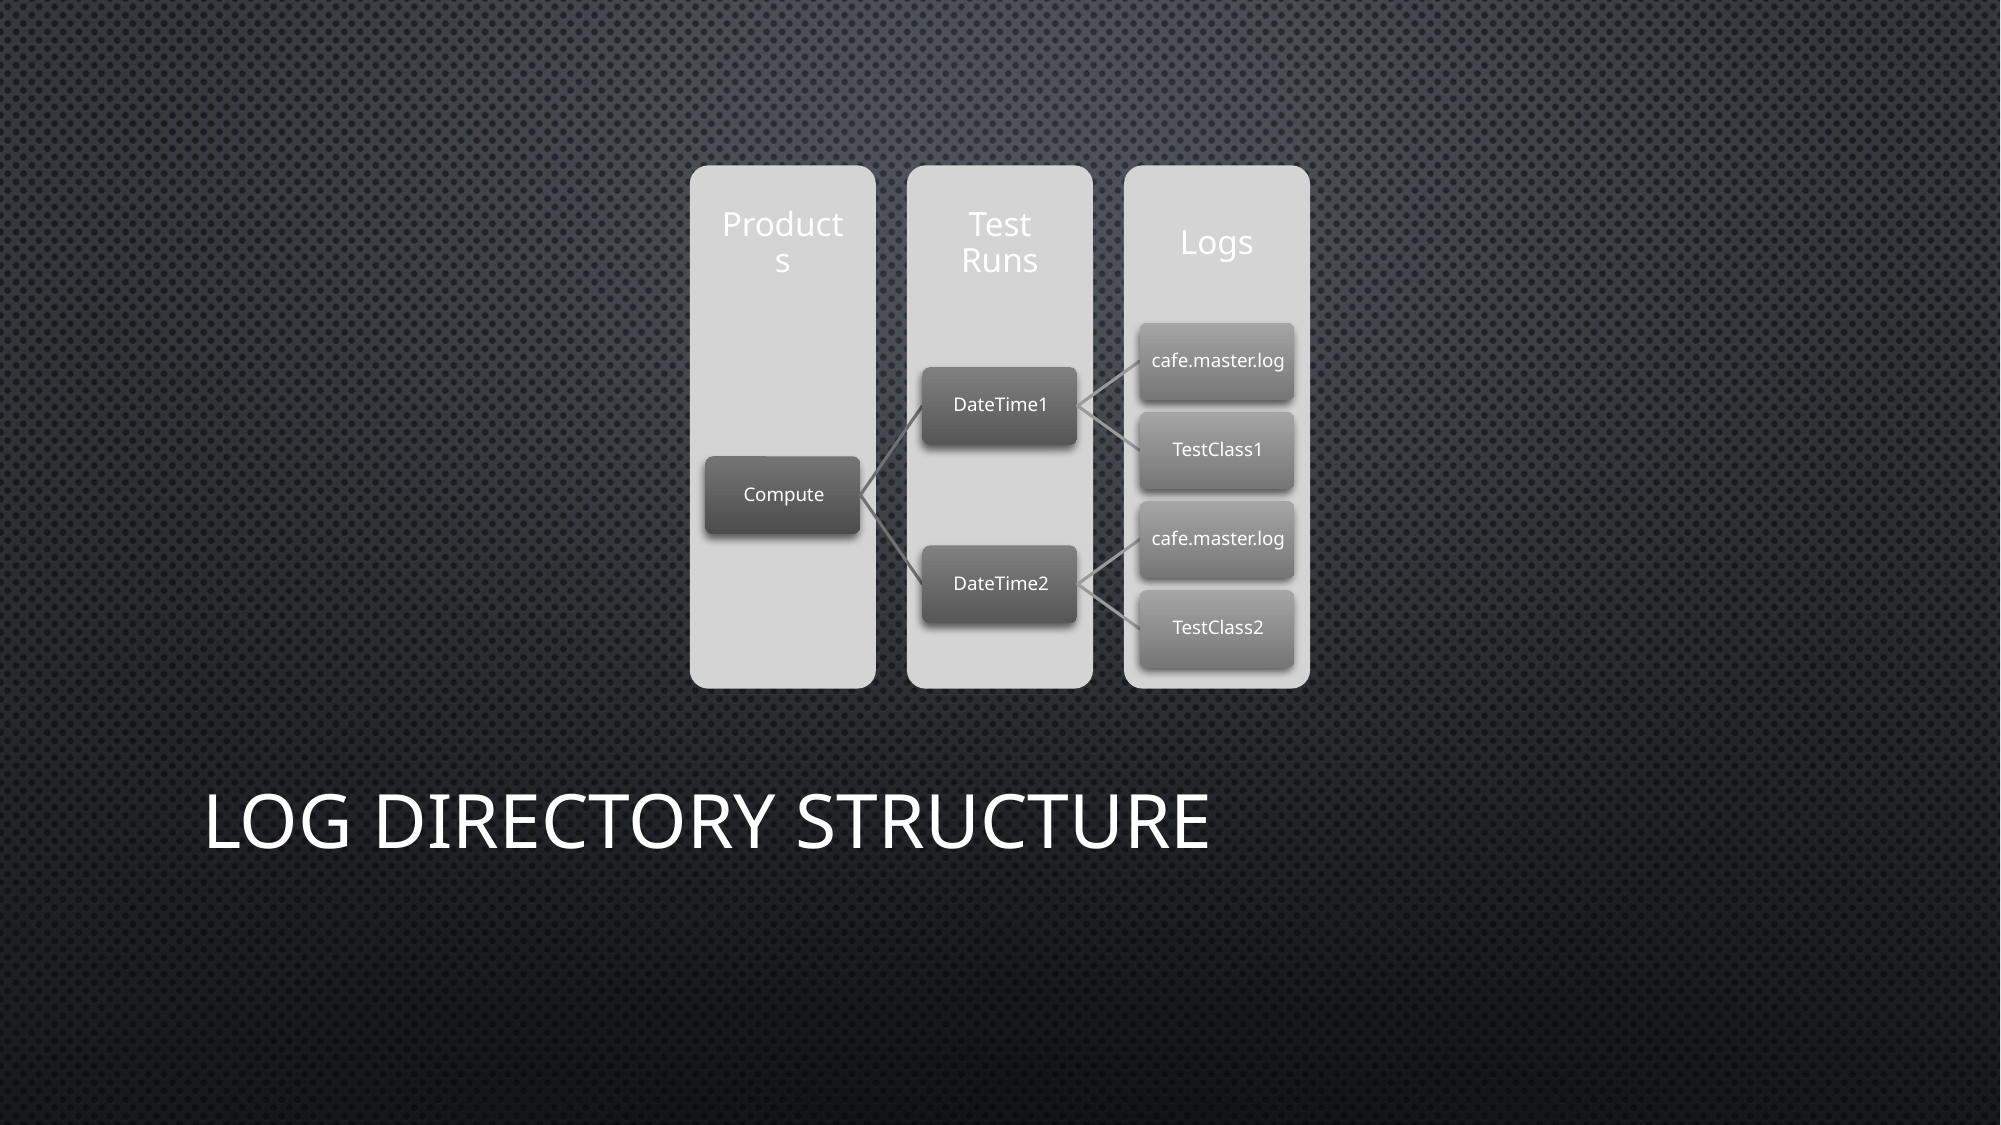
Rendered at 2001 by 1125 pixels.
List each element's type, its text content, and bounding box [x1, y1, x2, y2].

title Log Directory Structure [187, 765, 1816, 941]
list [185, 165, 1815, 689]
